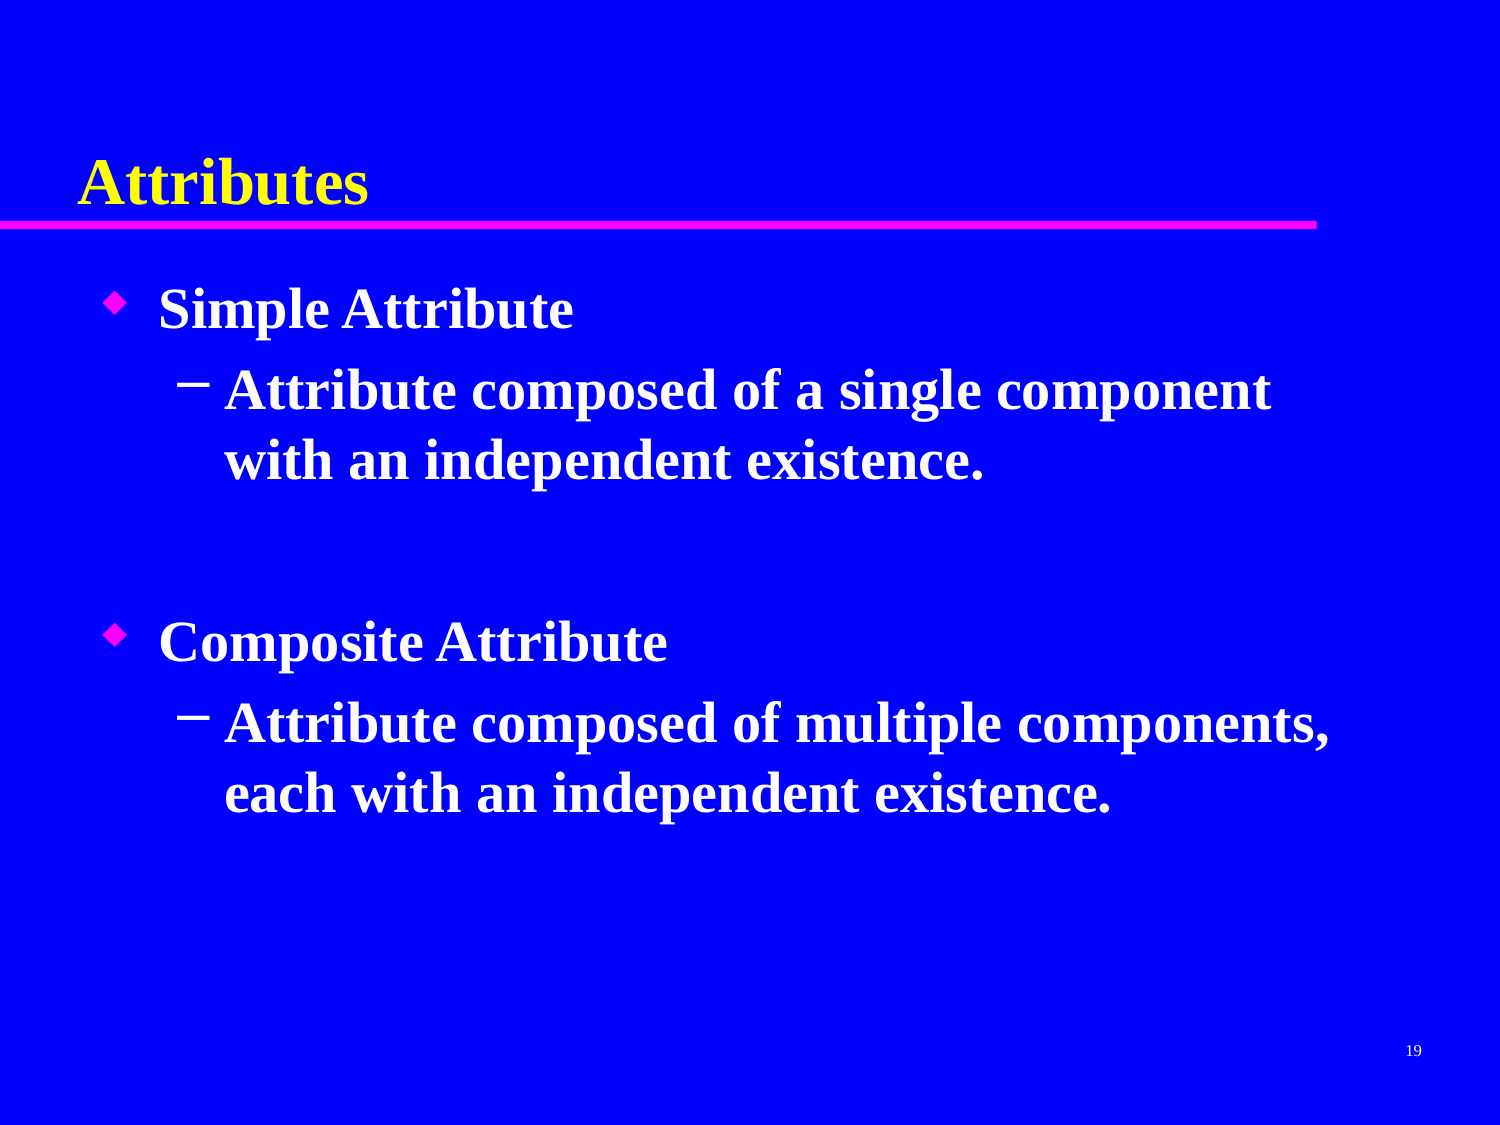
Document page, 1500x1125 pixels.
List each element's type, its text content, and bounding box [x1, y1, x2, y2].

list Simple Attribute Attribute composed of a single component with an independent existence. Composite Attribute Attribute composed of multiple components, each with an independent existence. [87, 262, 1356, 938]
slide_number 19 [1124, 1012, 1438, 1088]
title Attributes [62, 43, 1338, 226]
